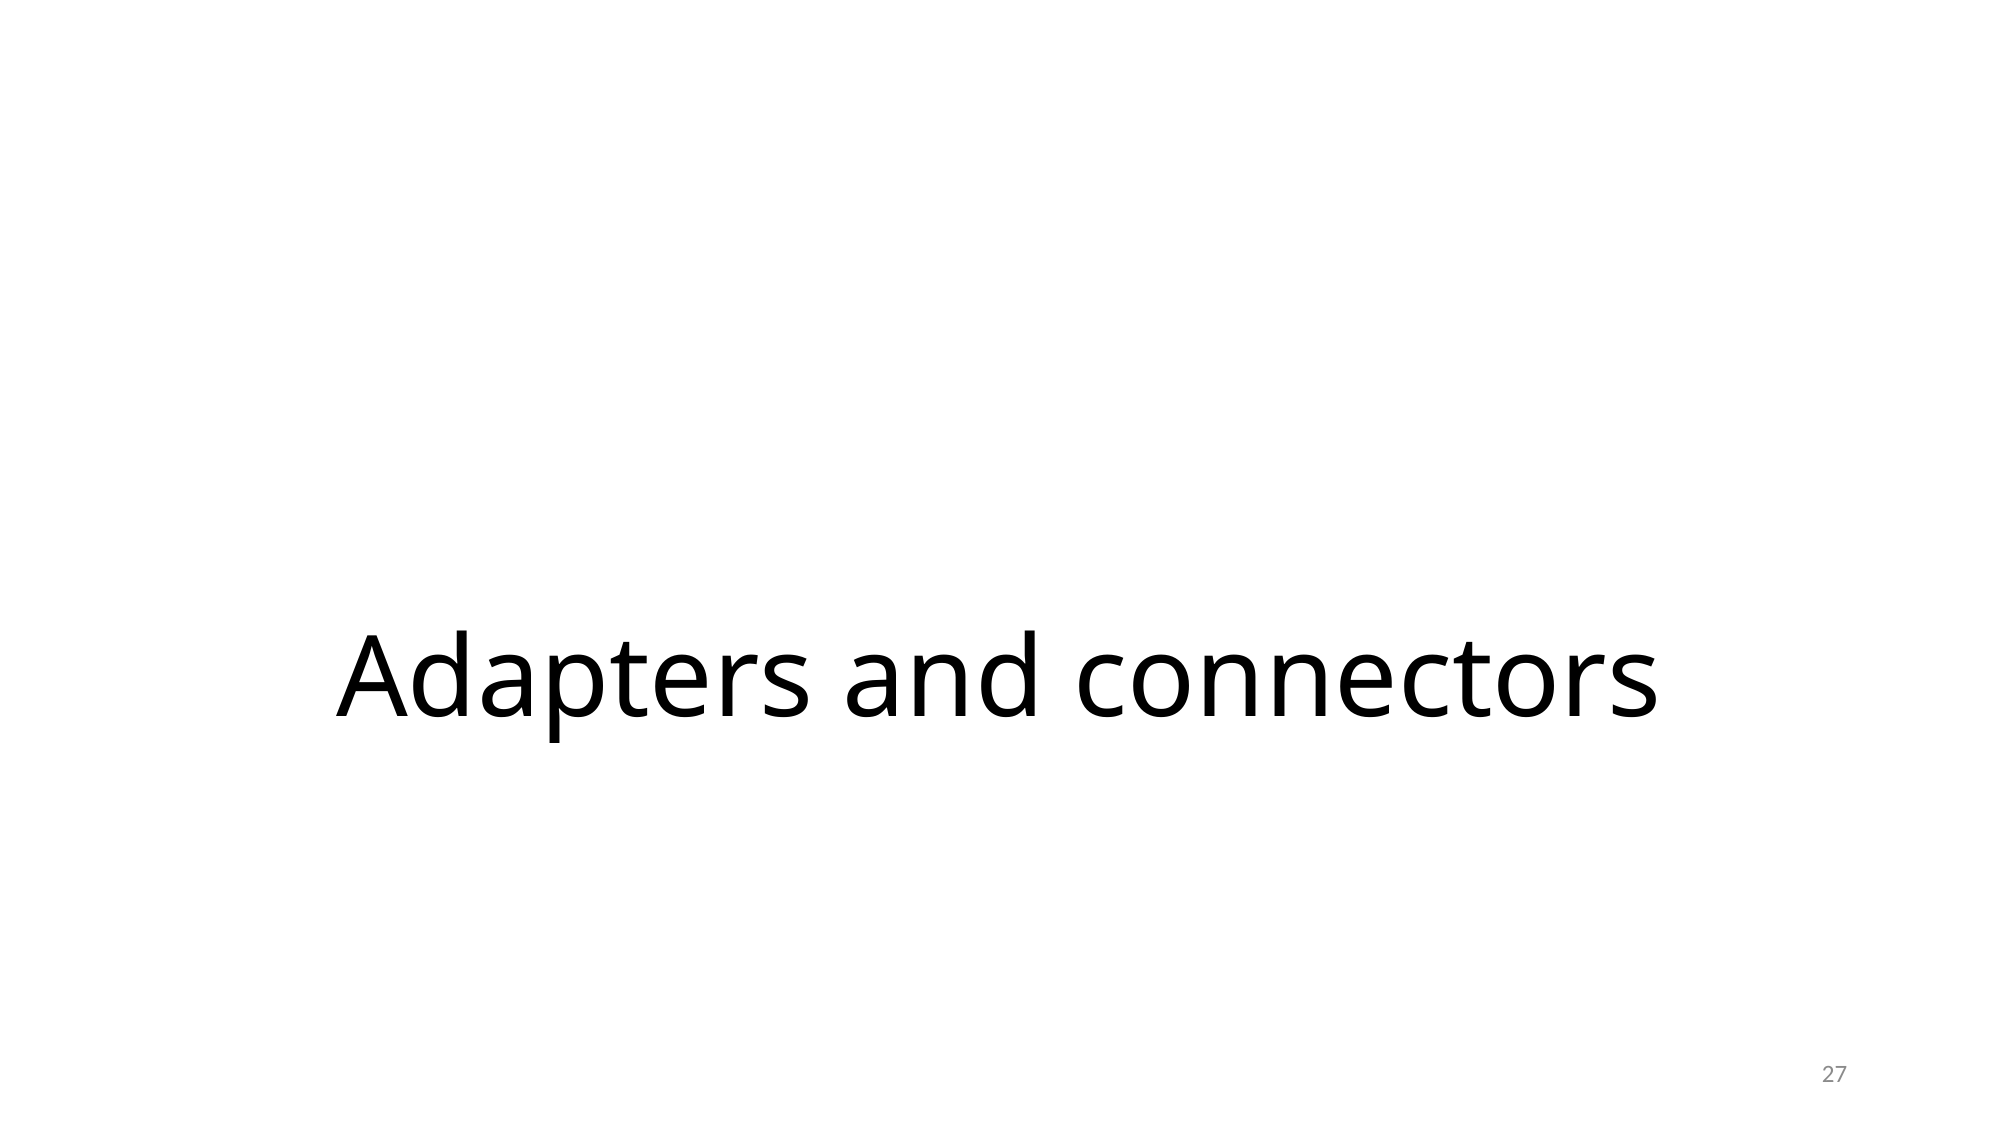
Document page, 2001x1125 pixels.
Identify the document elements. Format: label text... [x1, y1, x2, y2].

slide_number 27 [1412, 1042, 1863, 1103]
title Adapters and connectors [136, 280, 1862, 749]
